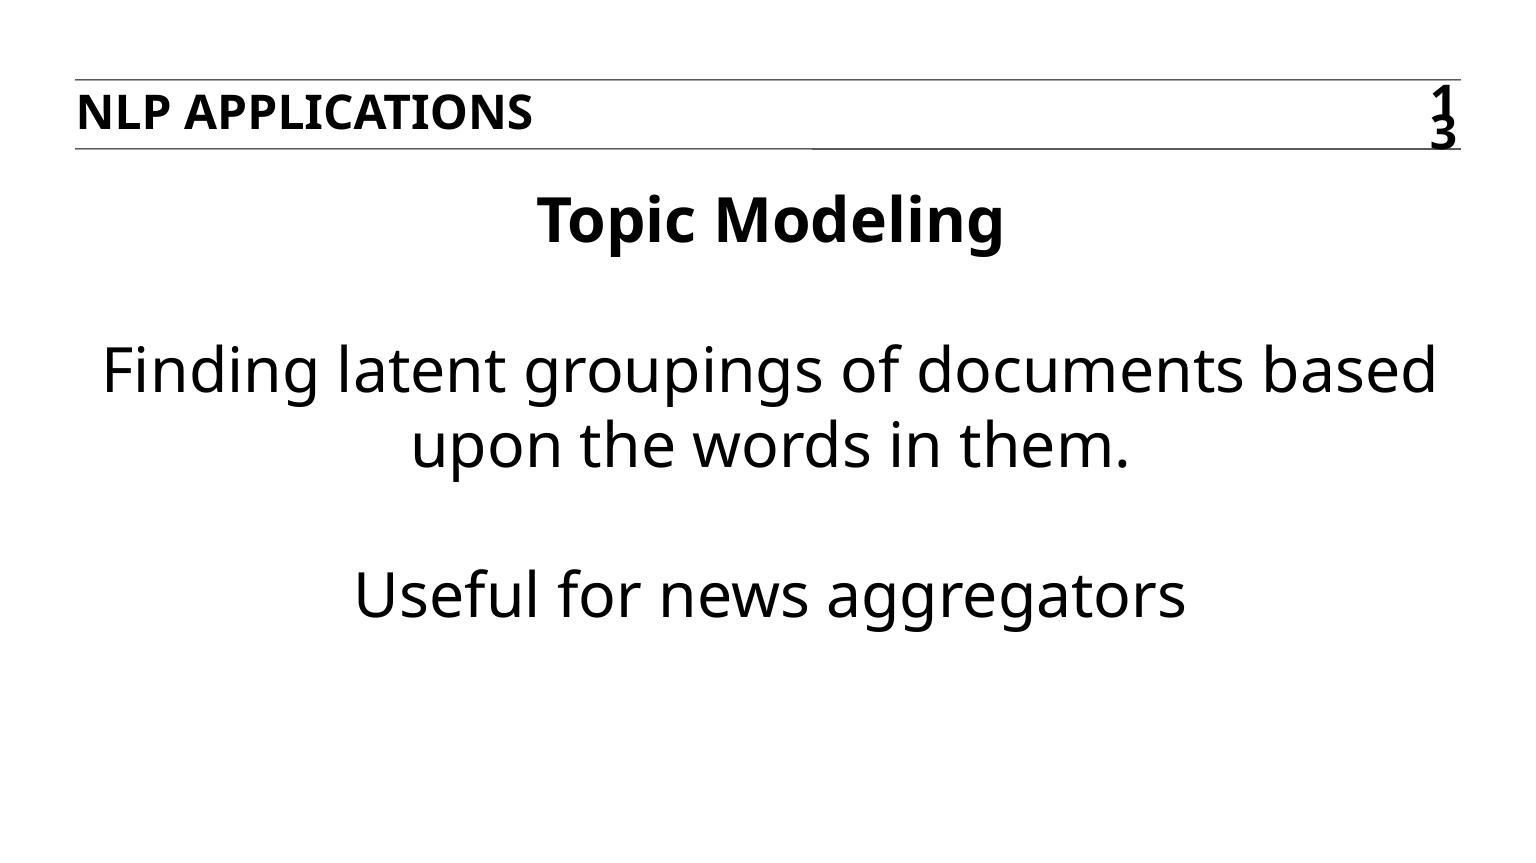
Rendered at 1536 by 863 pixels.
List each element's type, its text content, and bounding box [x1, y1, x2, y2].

slide_number 13 [1419, 86, 1461, 138]
list NLP Applications [60, 81, 1231, 132]
title Topic Modeling Finding latent groupings of documents based upon the words in them. Useful for news aggregators [85, 174, 1468, 782]
